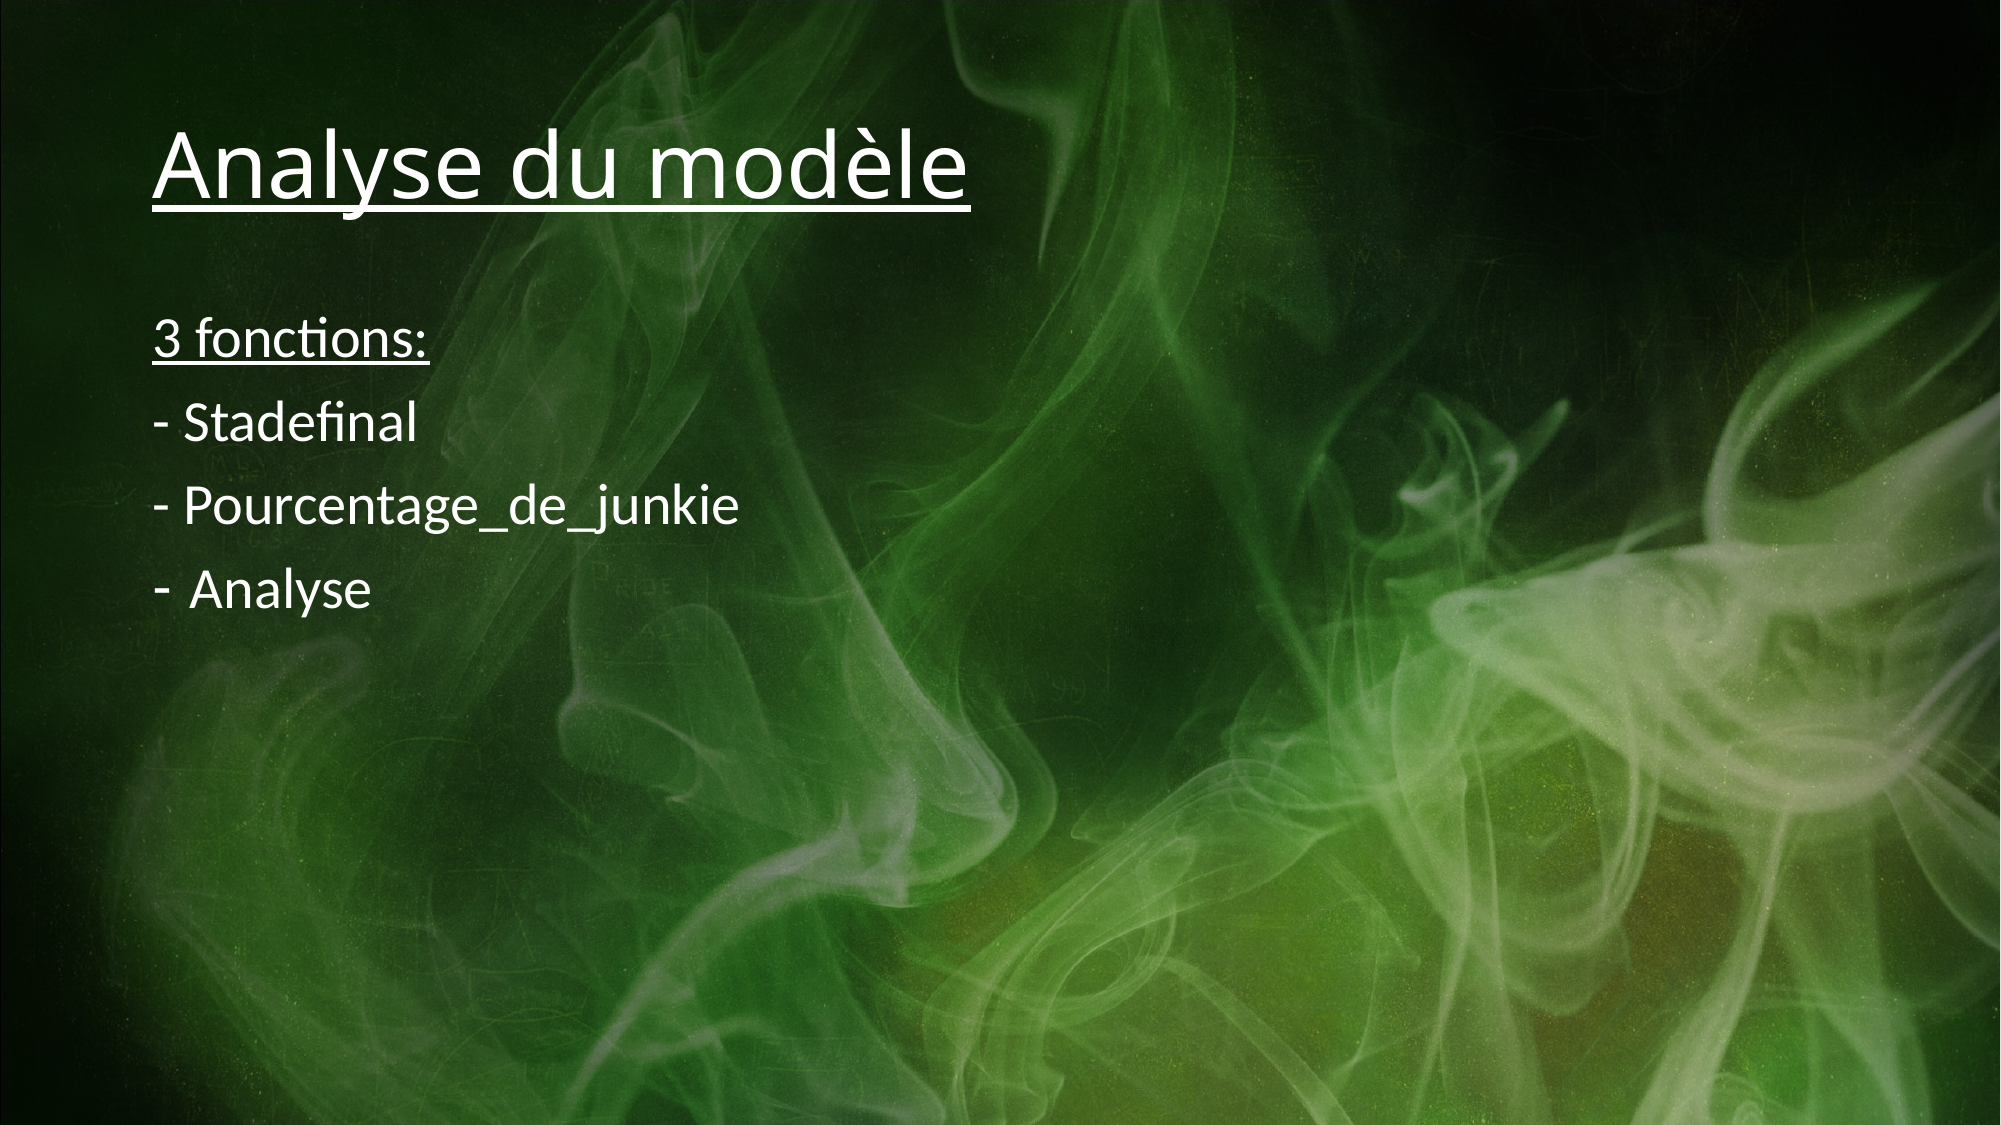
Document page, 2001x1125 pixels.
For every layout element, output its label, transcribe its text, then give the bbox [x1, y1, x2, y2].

list 3 fonctions: - Stadefinal - Pourcentage_de_junkie Analyse [137, 299, 1863, 1014]
title Analyse du modèle [137, 59, 1863, 278]
picture [0, 0, 2001, 1125]
